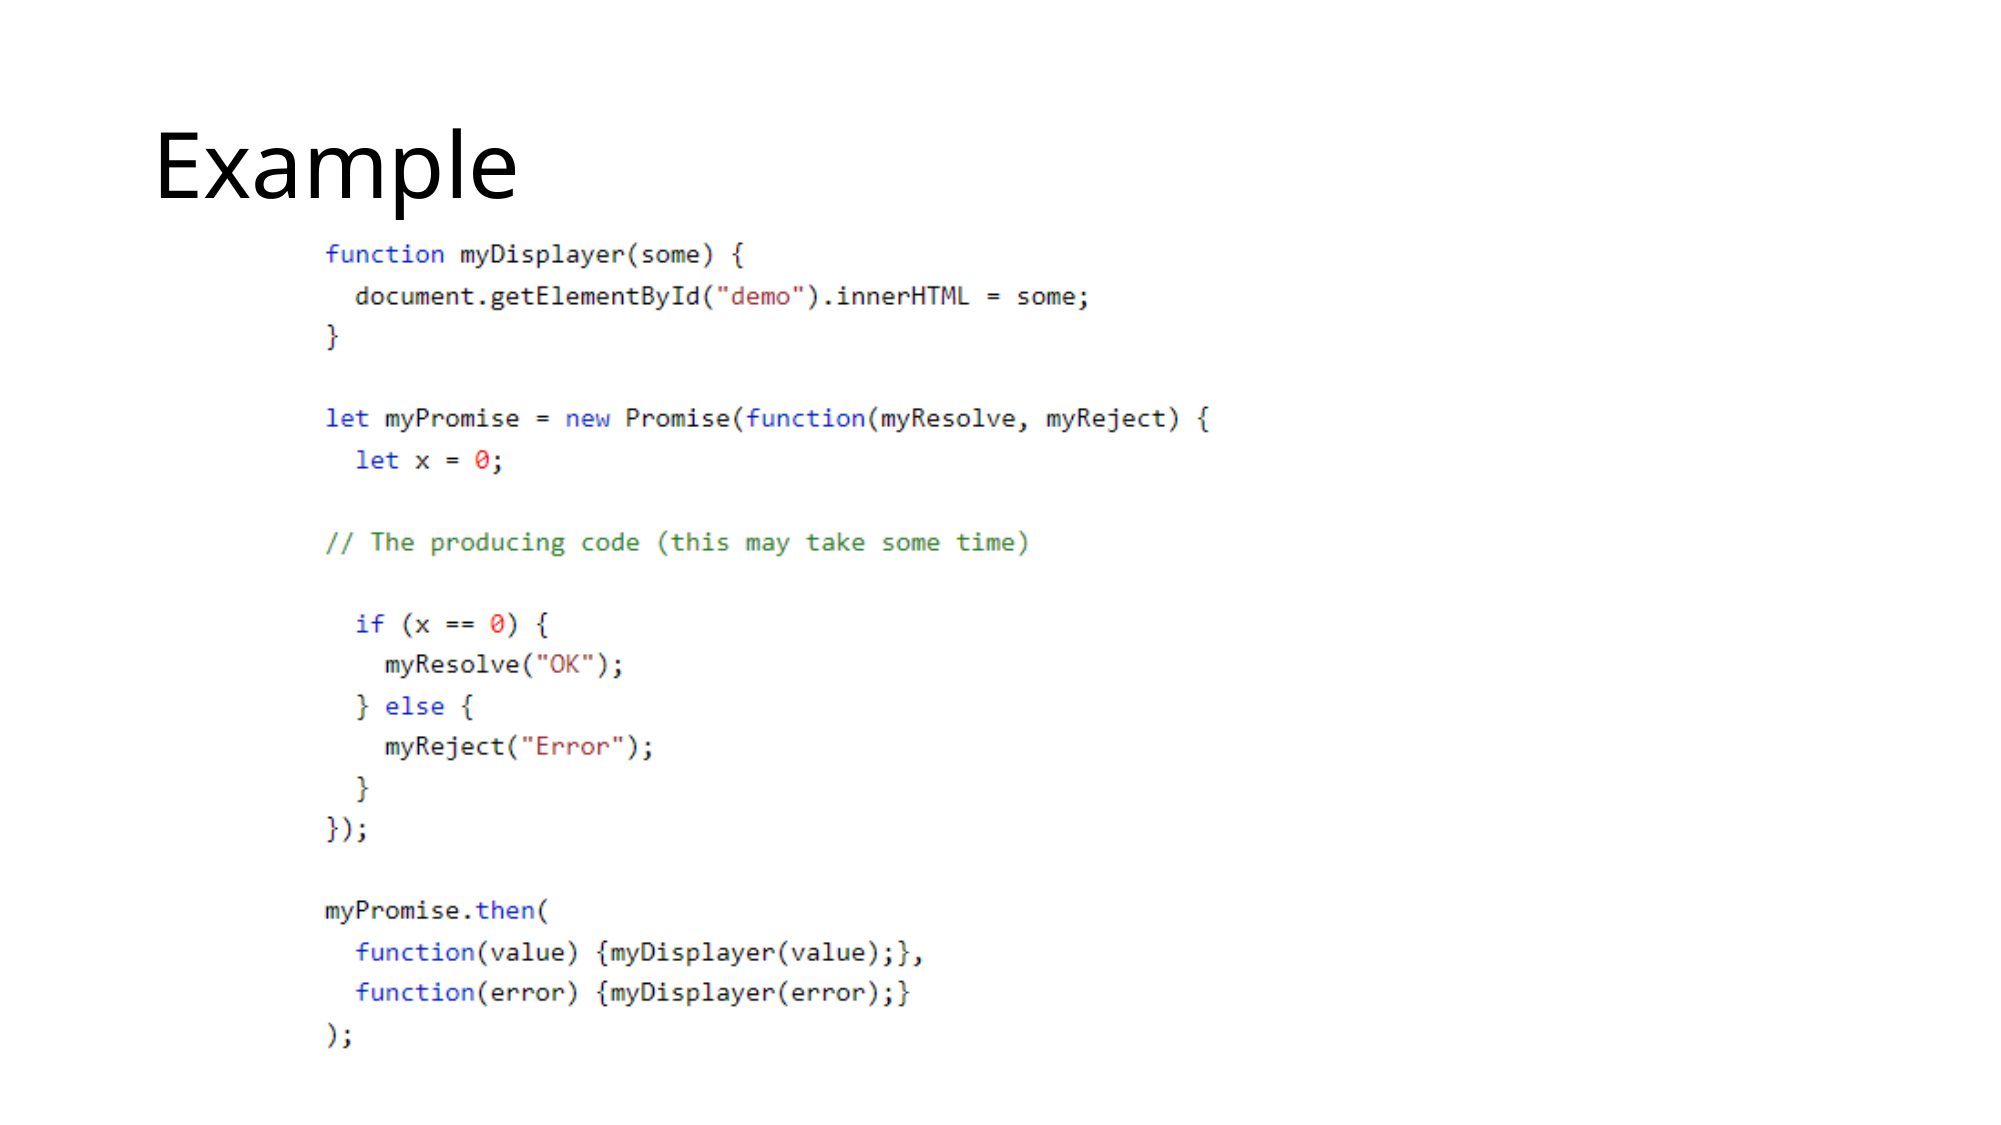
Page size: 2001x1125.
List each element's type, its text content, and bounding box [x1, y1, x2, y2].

picture [316, 232, 1276, 1054]
title Example [137, 59, 1863, 278]
